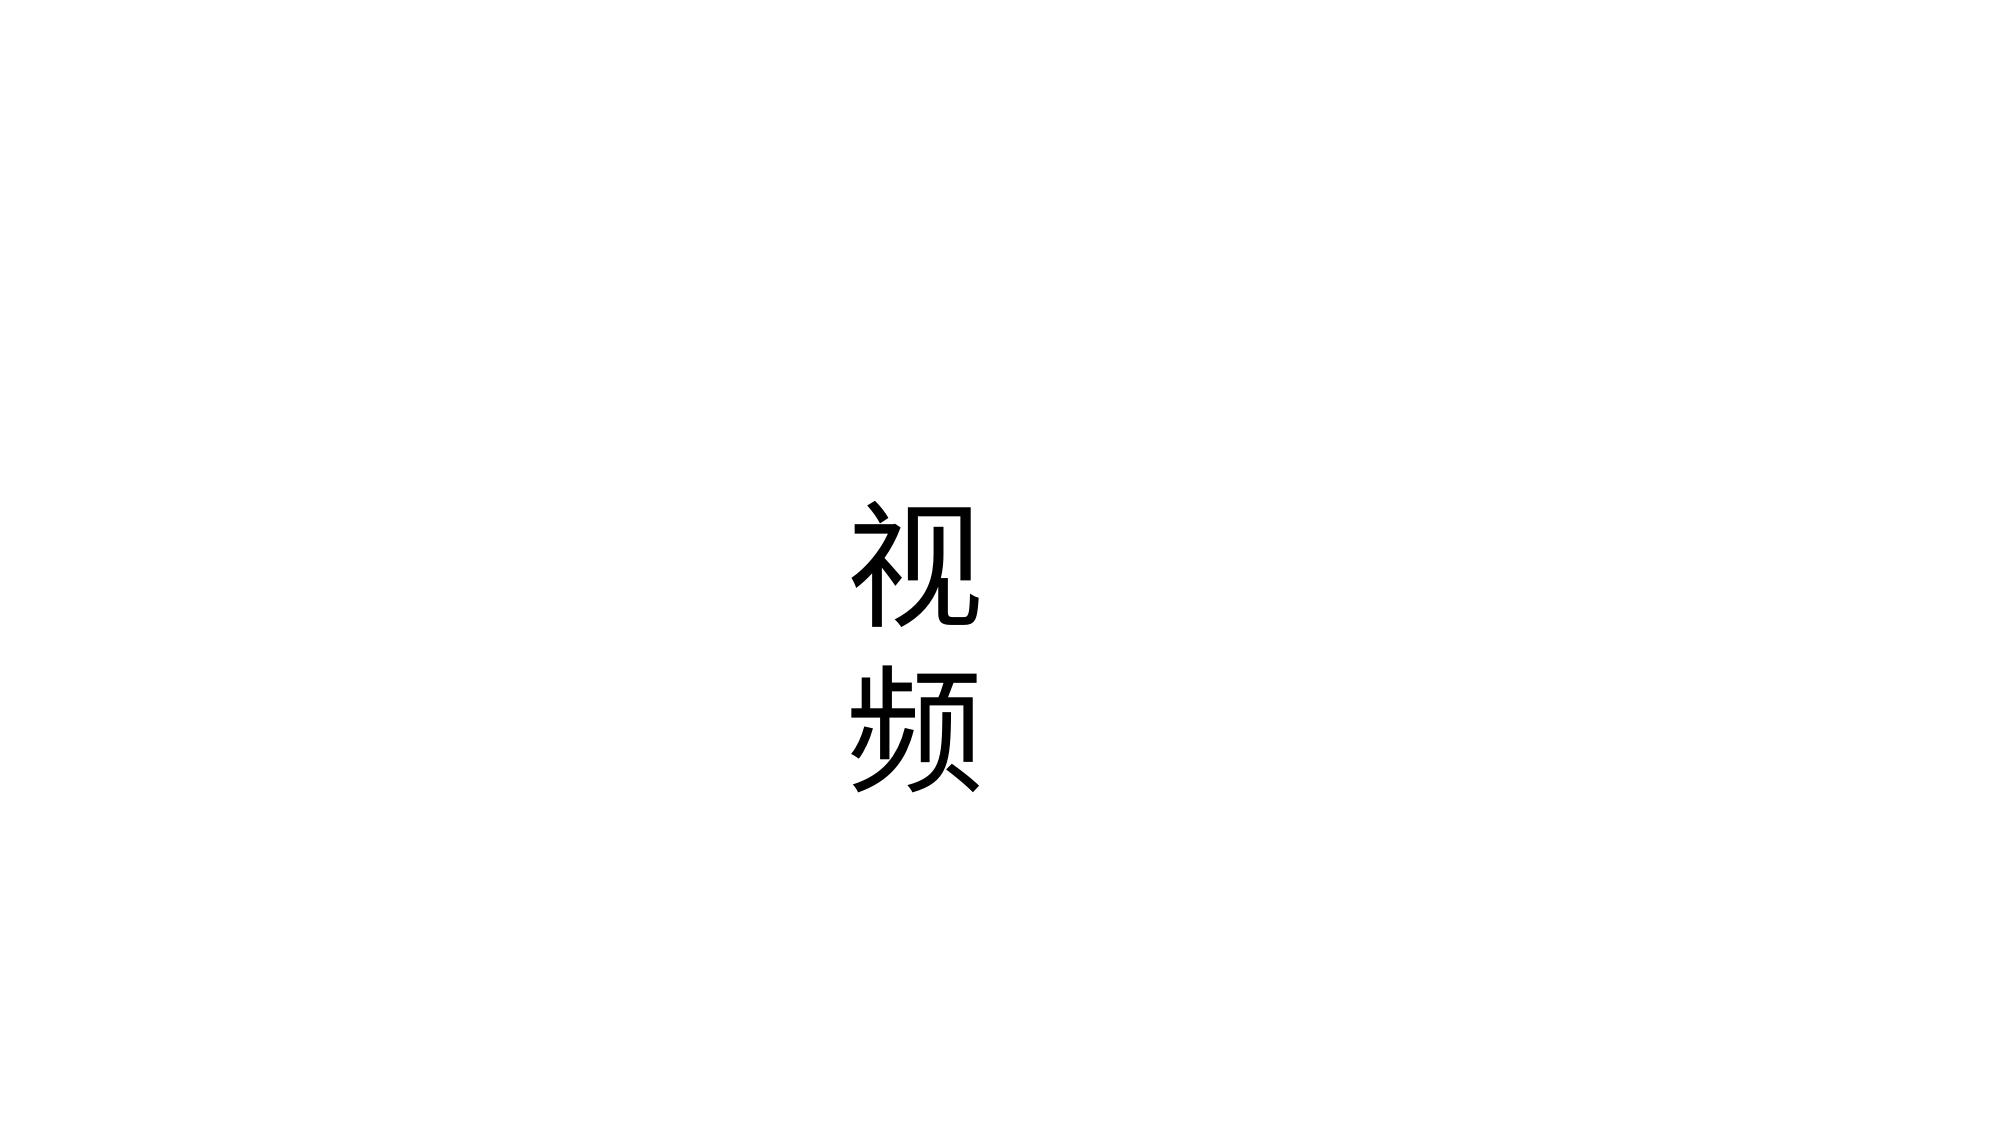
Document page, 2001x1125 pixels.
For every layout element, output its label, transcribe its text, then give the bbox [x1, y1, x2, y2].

text_box 视频 [831, 546, 1136, 817]
text_box [307, 419, 1660, 546]
